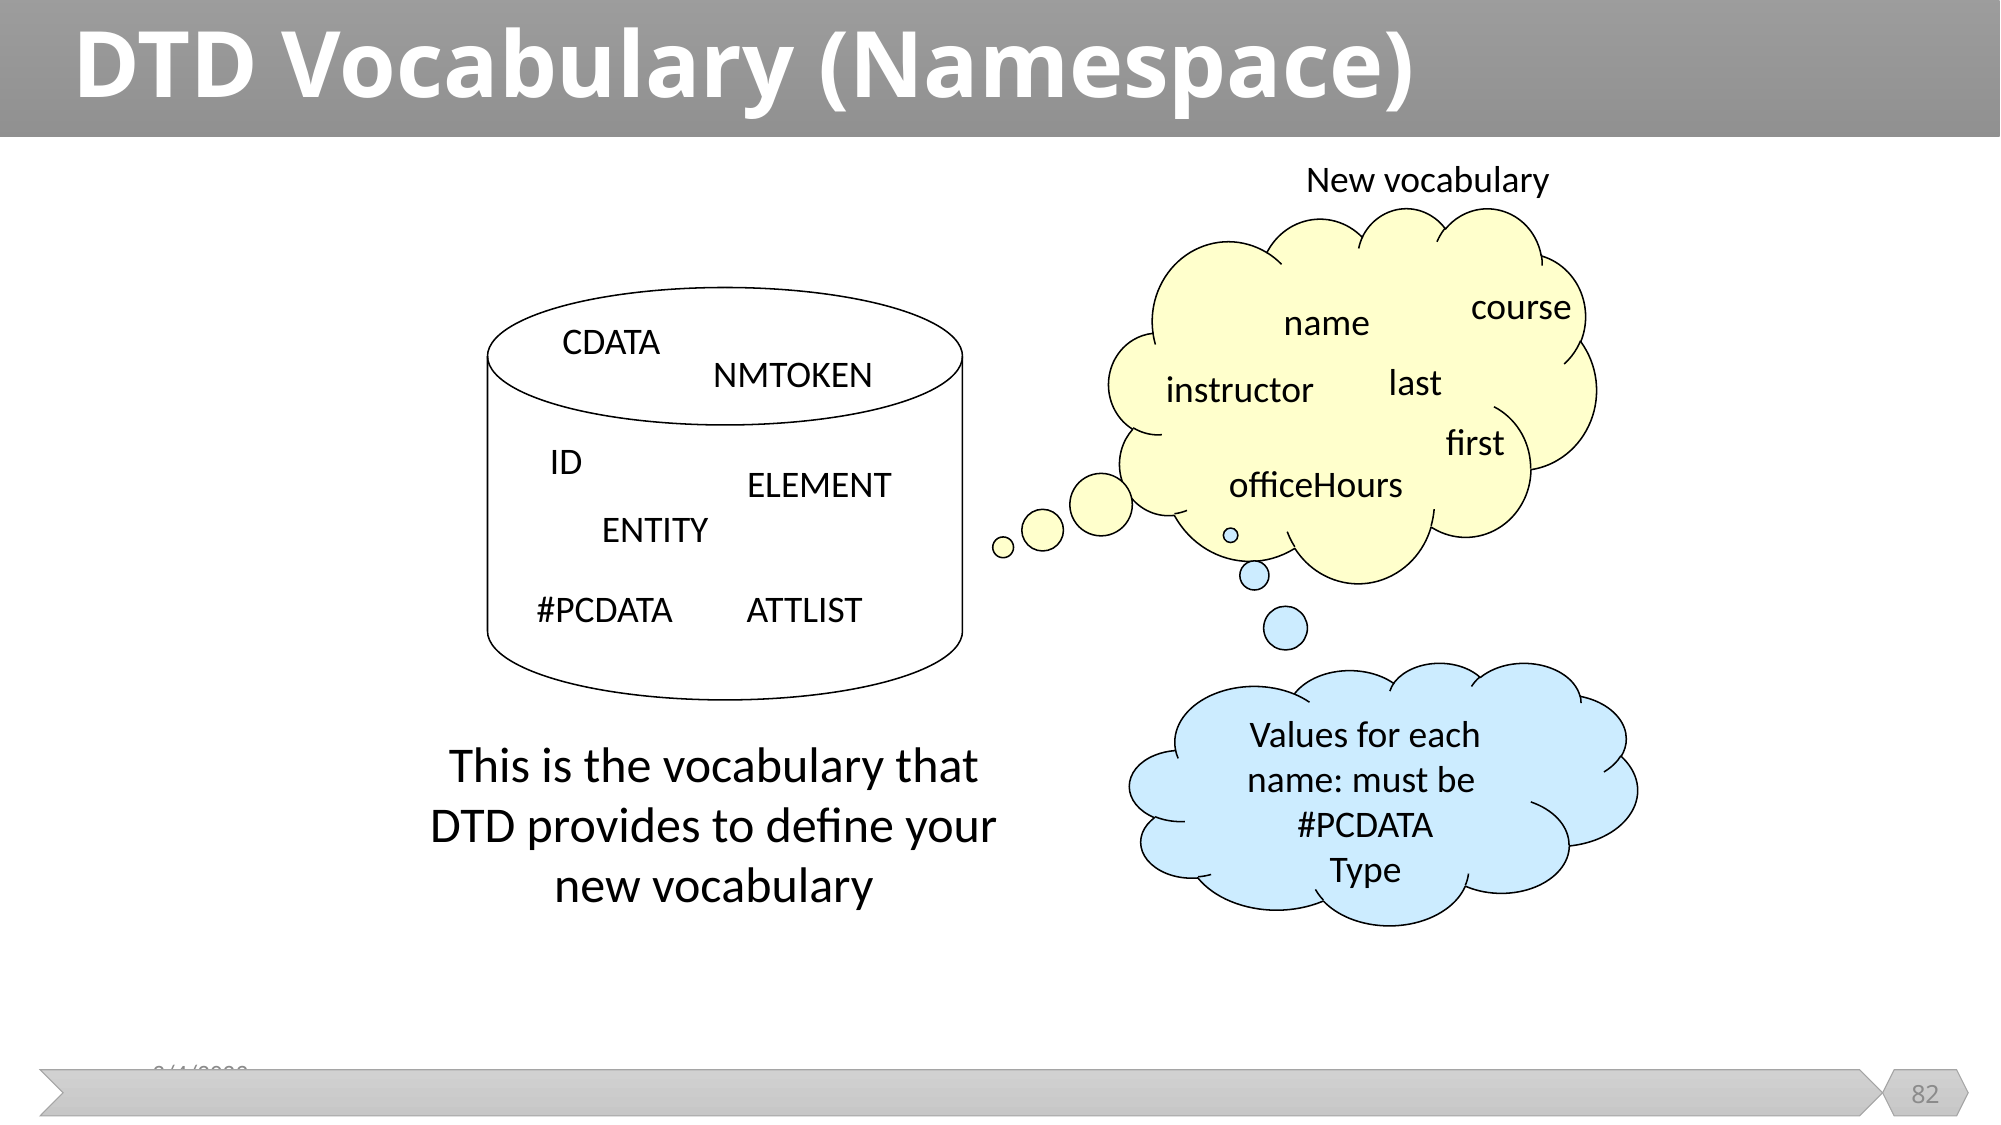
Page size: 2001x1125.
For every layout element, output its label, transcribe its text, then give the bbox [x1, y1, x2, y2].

text_box ATTLIST [746, 585, 872, 631]
title DTD Vocabulary (Namespace) [56, 0, 1969, 137]
text_box CDATA [562, 317, 670, 363]
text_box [1108, 147, 1597, 583]
slide_number 82 [1882, 1065, 1969, 1125]
text_box ID [550, 437, 592, 483]
text_box ELEMENT [747, 459, 901, 505]
text_box #PCDATA [536, 585, 682, 631]
text_box Values for each name: must be #PCDATA Type [1263, 606, 1308, 650]
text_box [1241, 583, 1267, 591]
text_box This is the vocabulary that DTD provides to define your new vocabulary [403, 725, 1025, 920]
text_box NMTOKEN [713, 349, 883, 396]
text_box ENTITY [601, 504, 718, 550]
text_box Values for each name: must be #PCDATA Type [1129, 663, 1638, 926]
text_box [487, 287, 963, 700]
